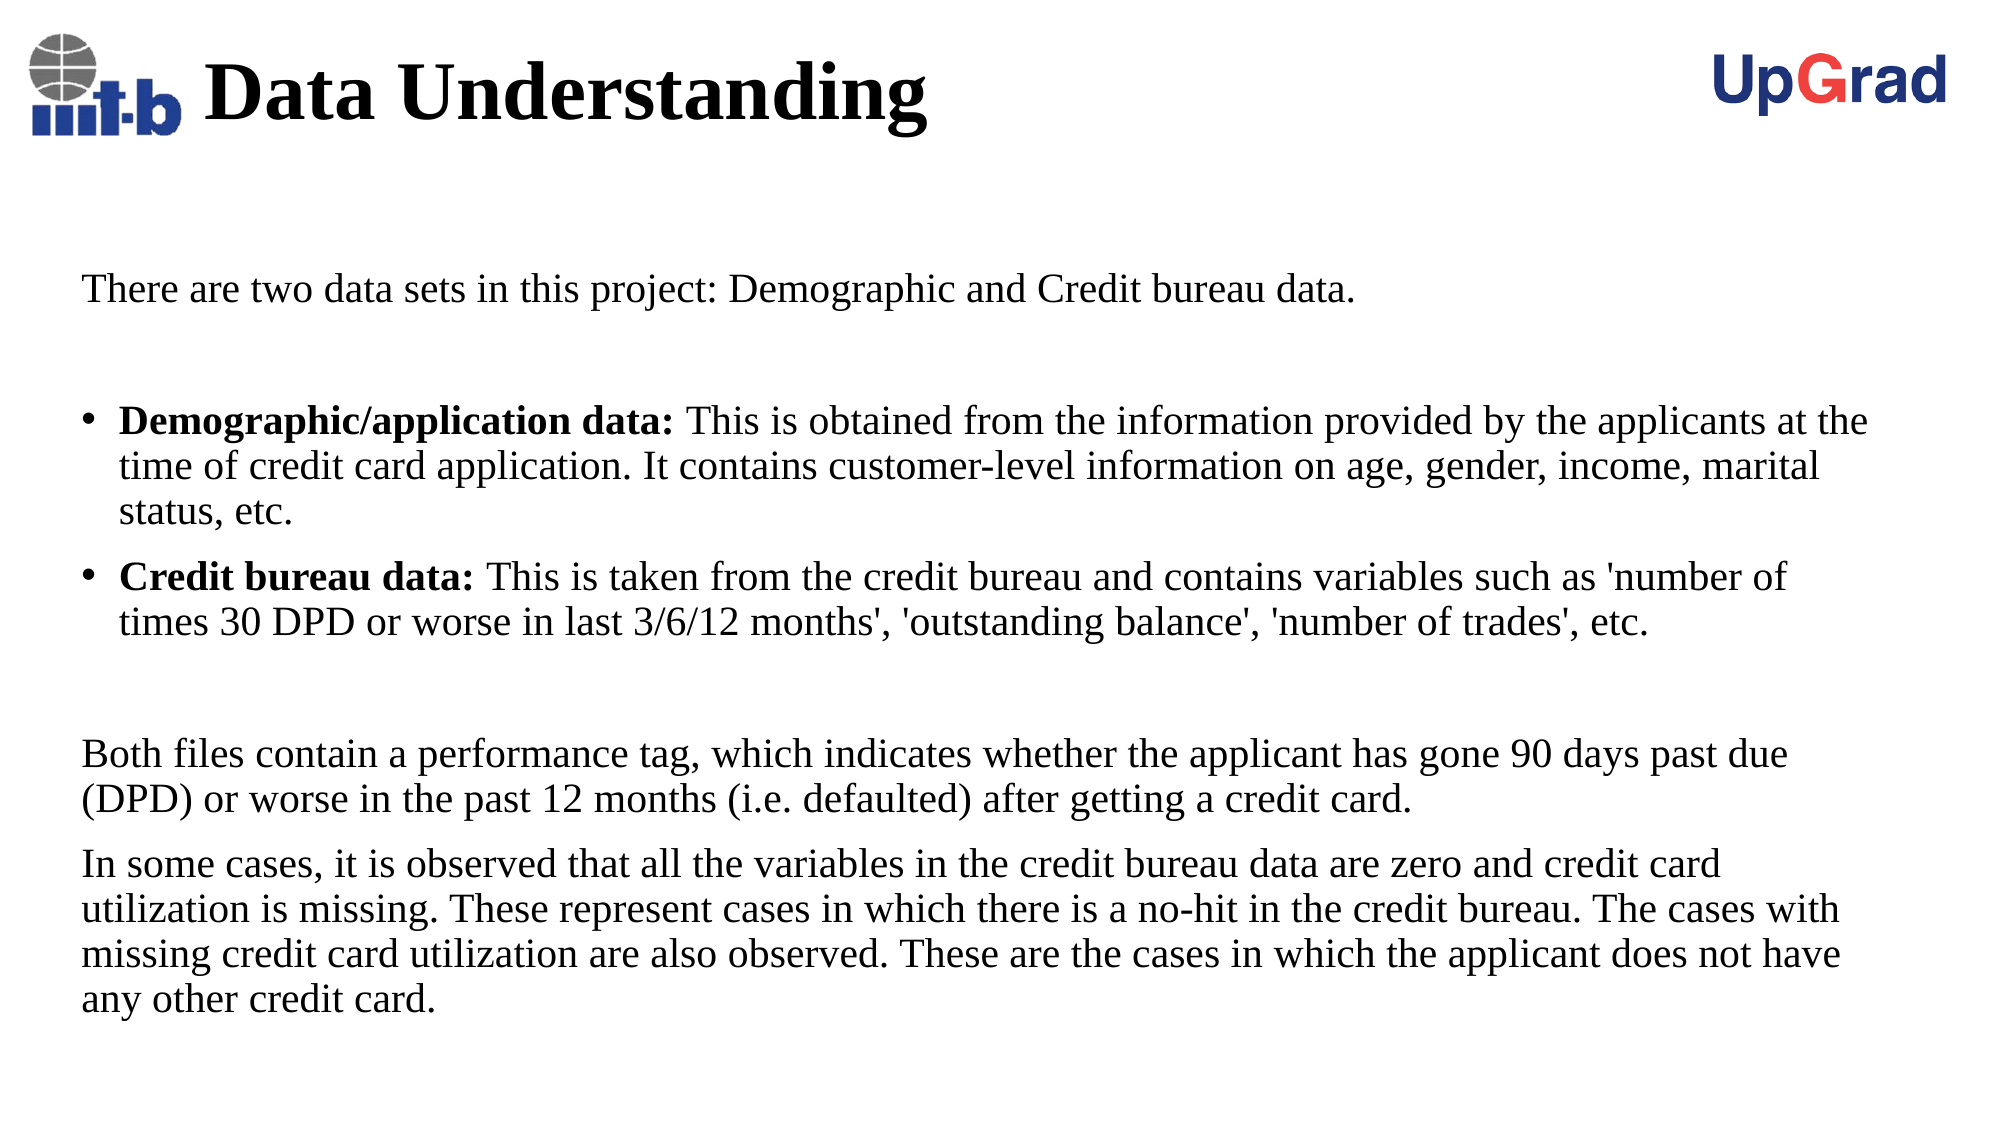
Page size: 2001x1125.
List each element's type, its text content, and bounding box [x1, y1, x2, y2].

picture [0, 29, 189, 163]
picture [1718, 53, 1952, 116]
title Data Understanding [189, 22, 1718, 163]
list There are two data sets in this project: Demographic and Credit bureau data. Demographic/application data: This is obtained from the information provided by the applicants at the time of credit card application. It contains customer-level information on age, gender, income, marital status, etc. Credit bureau data: This is taken from the credit bureau and contains variables such as 'number of times 30 DPD or worse in last 3/6/12 months', 'outstanding balance', 'number of trades', etc. Both files contain a performance tag, which indicates whether the applicant has gone 90 days past due (DPD) or worse in the past 12 months (i.e. defaulted) after getting a credit card. In some cases, it is observed that all the variables in the credit bureau data are zero and credit card utilization is missing. These represent cases in which there is a no-hit in the credit bureau. The cases with missing credit card utilization are also observed. These are the cases in which the applicant does not have any other credit card. [66, 188, 1899, 1069]
